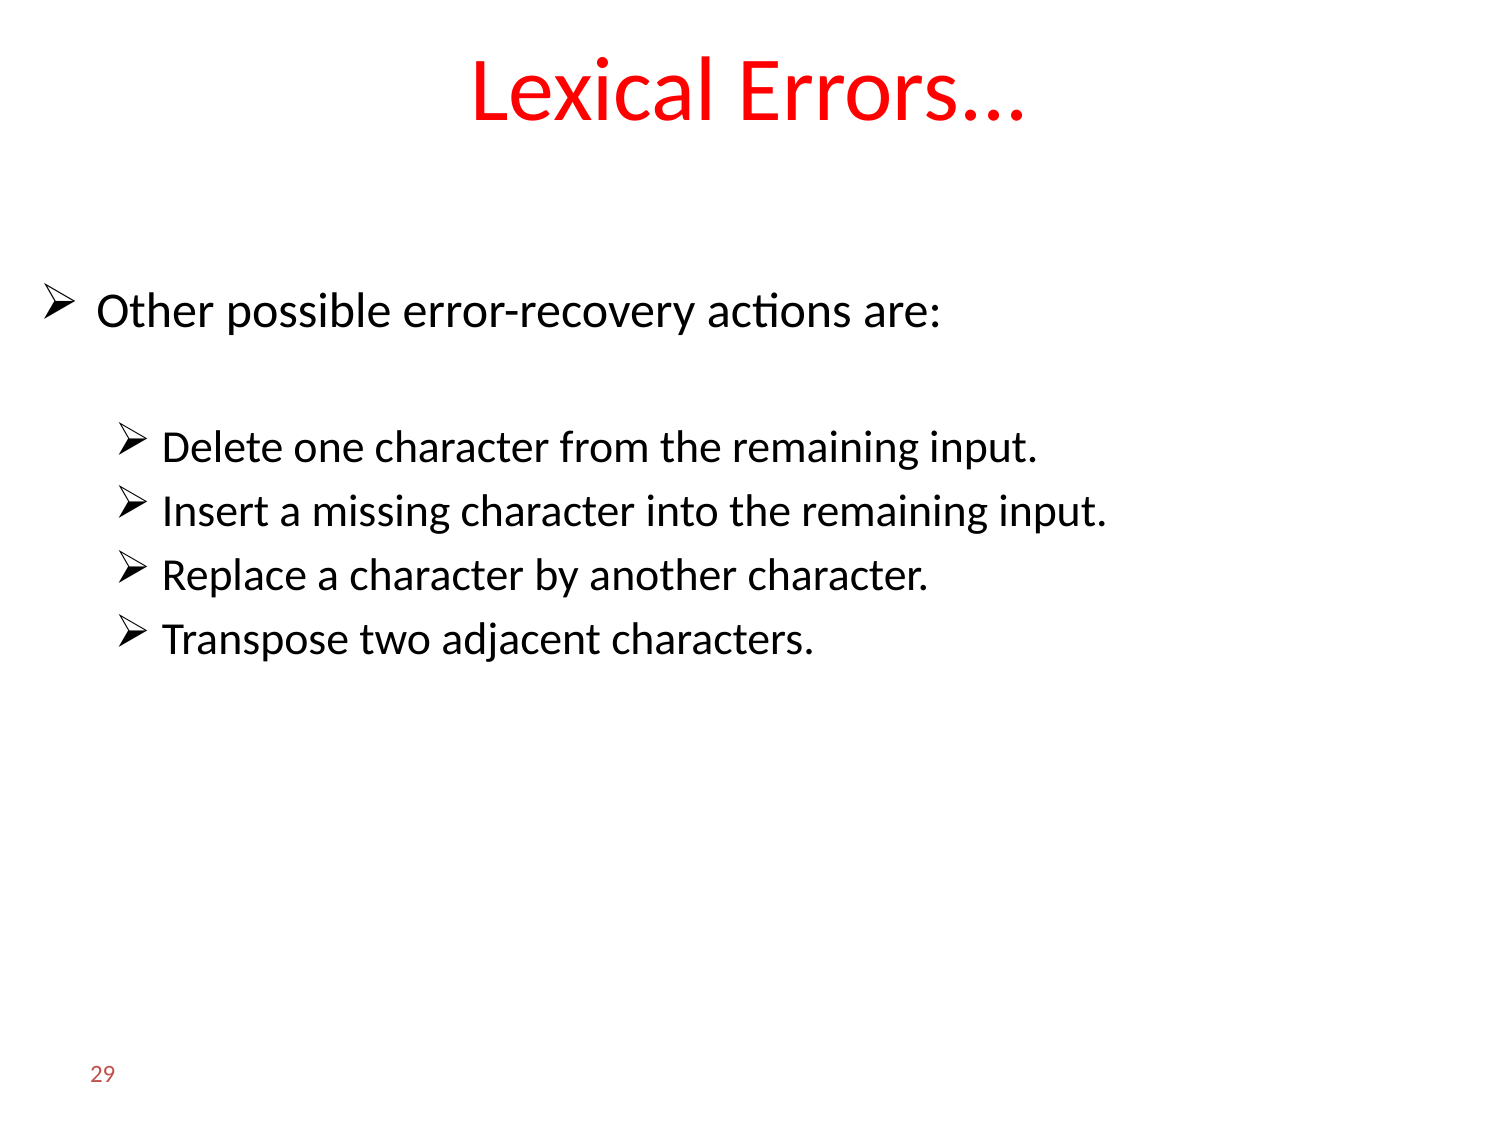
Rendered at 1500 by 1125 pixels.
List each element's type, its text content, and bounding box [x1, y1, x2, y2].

title Lexical Errors... [75, 0, 1425, 150]
list Other possible error-recovery actions are: Delete one character from the remaining input. Insert a missing character into the remaining input. Replace a character by another character. Transpose two adjacent characters. [24, 200, 1475, 1025]
slide_number 29 [75, 1042, 425, 1103]
